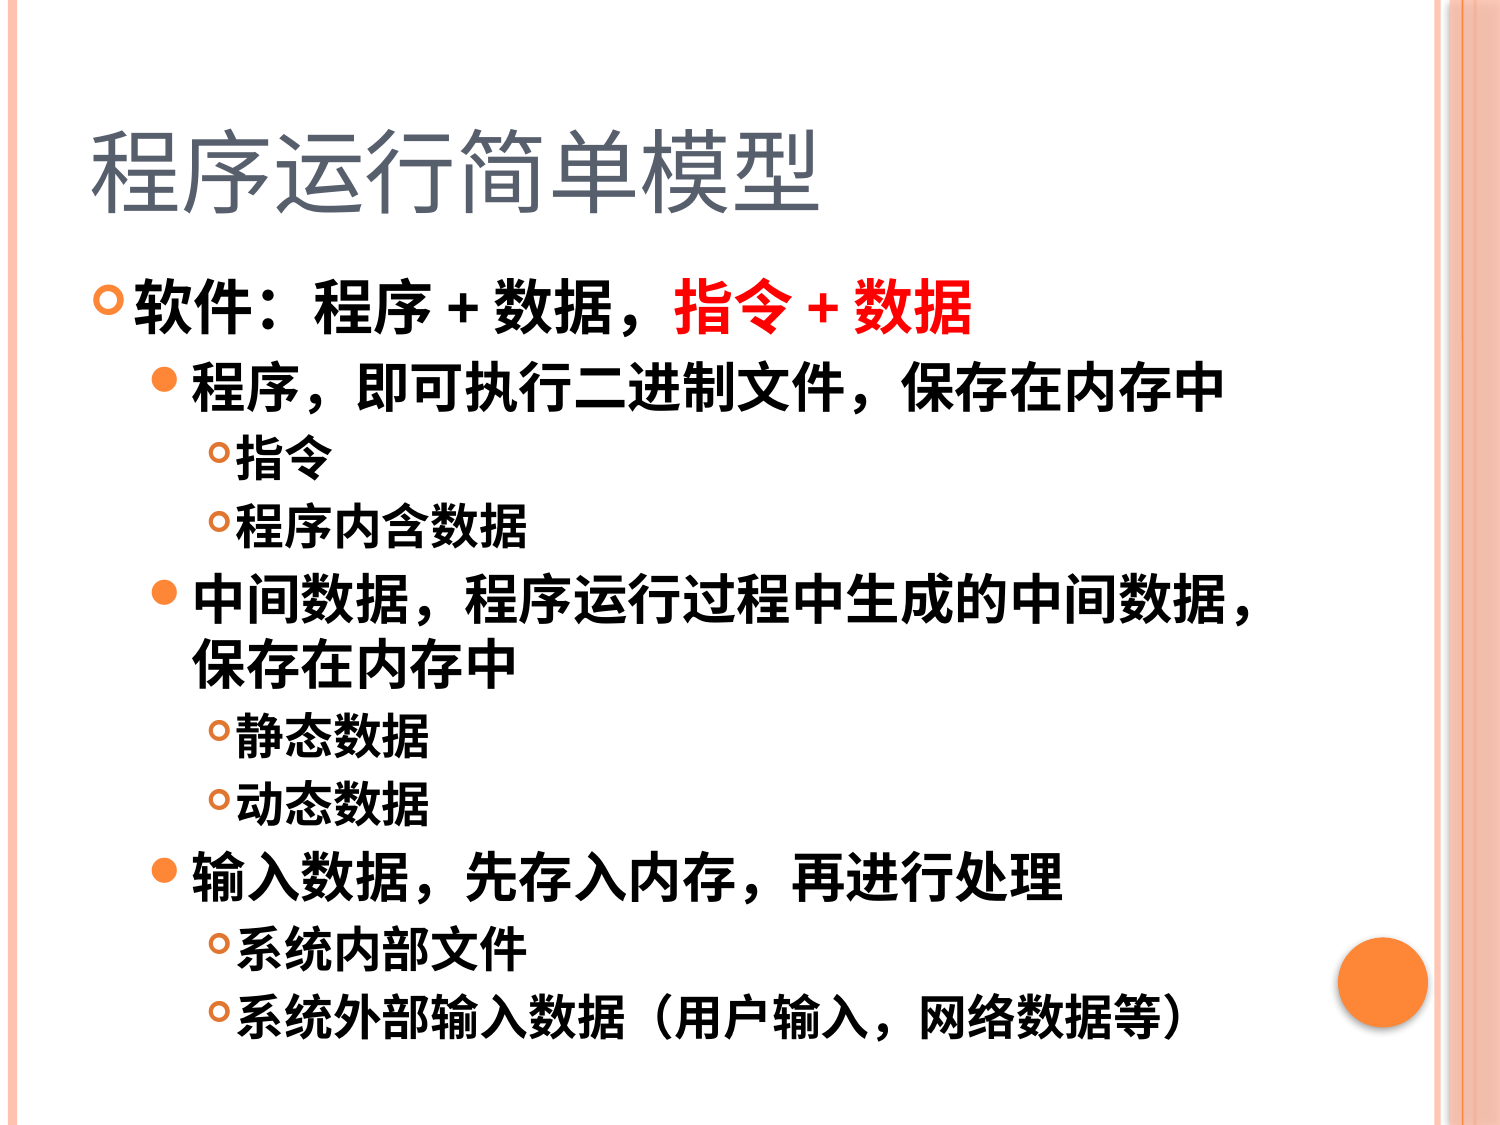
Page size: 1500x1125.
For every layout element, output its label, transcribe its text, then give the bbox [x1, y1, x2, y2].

title 程序运行简单模型 [75, 45, 1300, 233]
list 软件：程序+数据，指令+数据 程序，即可执行二进制文件，保存在内存中 指令 程序内含数据 中间数据，程序运行过程中生成的中间数据，保存在内存中 静态数据 动态数据 输入数据，先存入内存，再进行处理 系统内部文件 系统外部输入数据（用户输入，网络数据等） [75, 262, 1300, 1062]
